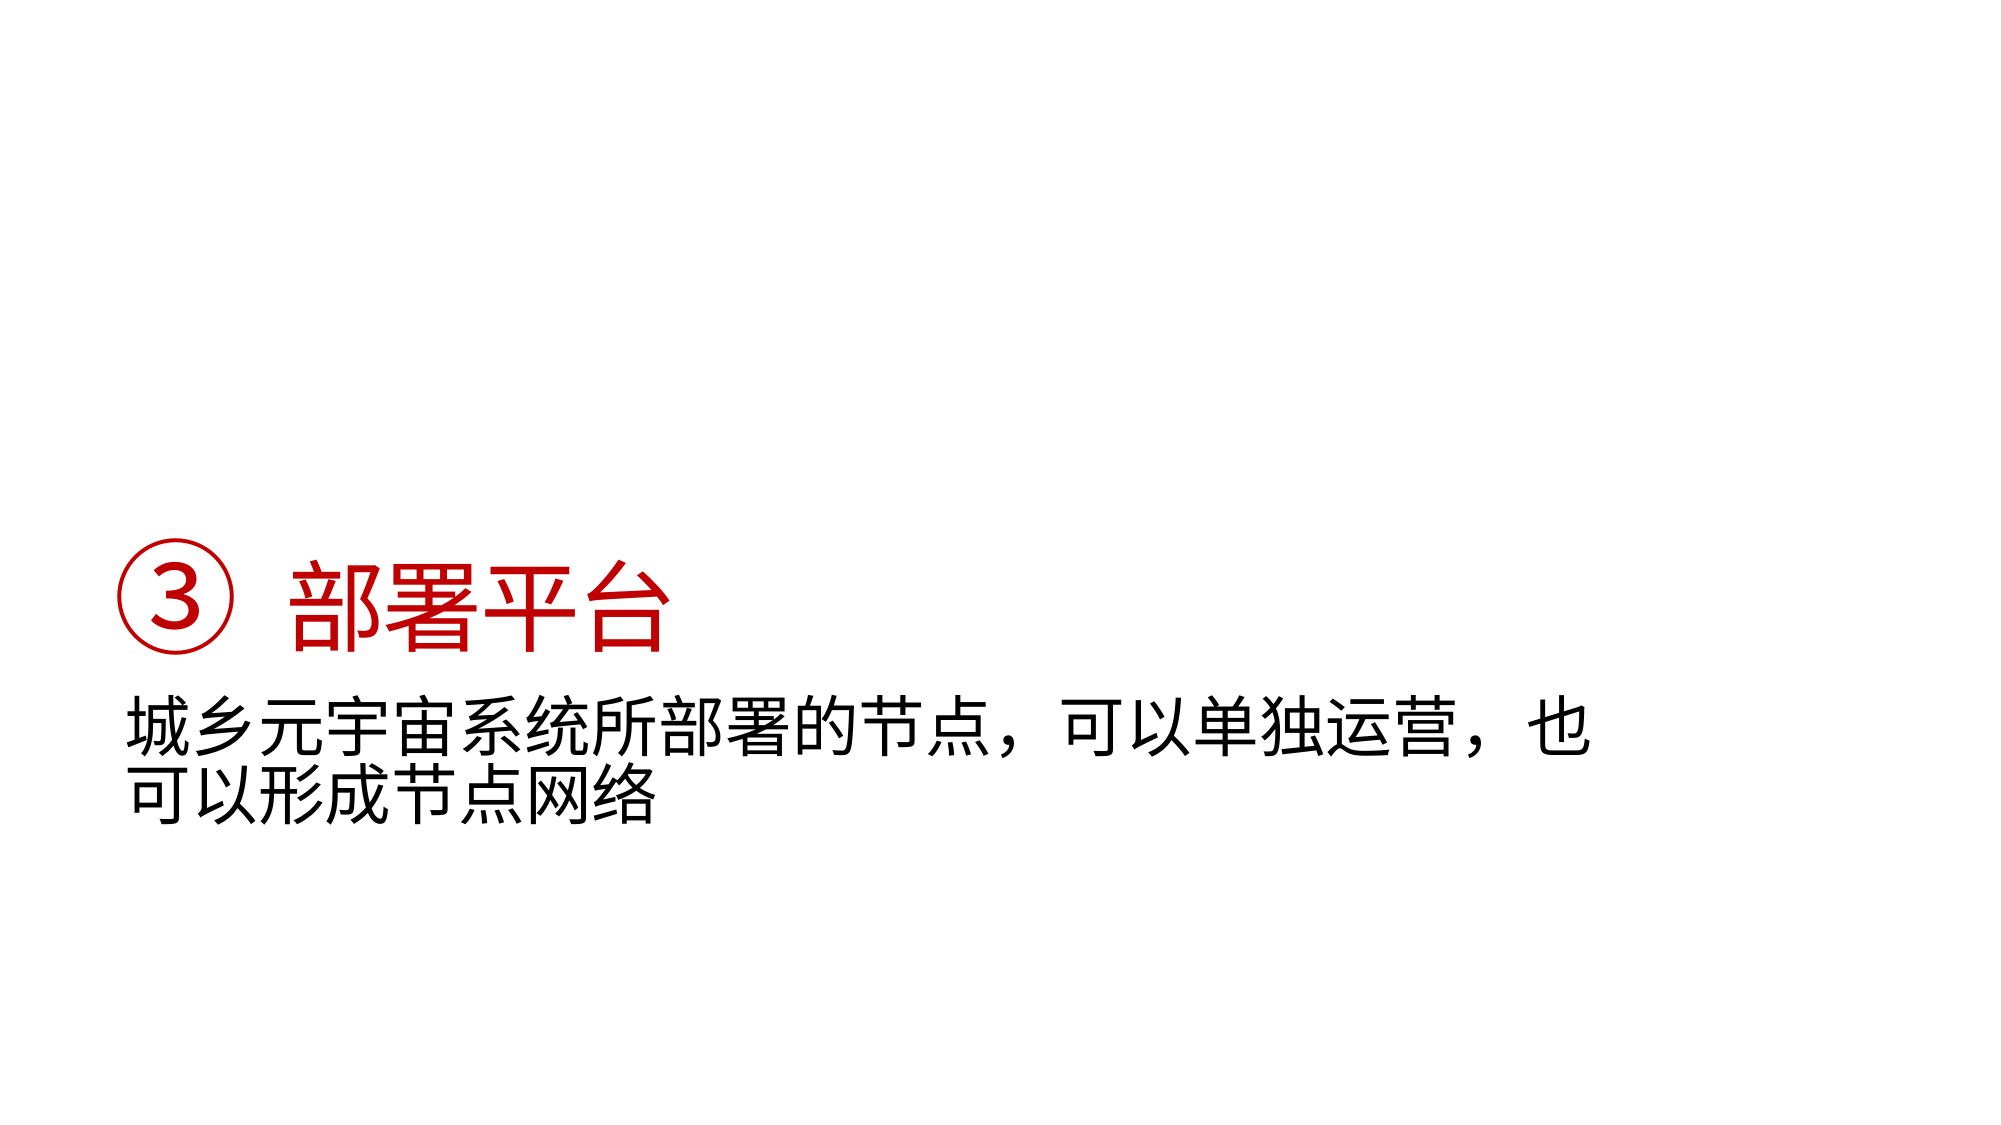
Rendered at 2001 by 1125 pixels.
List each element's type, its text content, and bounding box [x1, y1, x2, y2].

title ③ 部署平台 [98, 125, 1868, 677]
list 城乡元宇宙系统所部署的节点，可以单独运营，也可以形成节点网络 [109, 689, 1623, 960]
